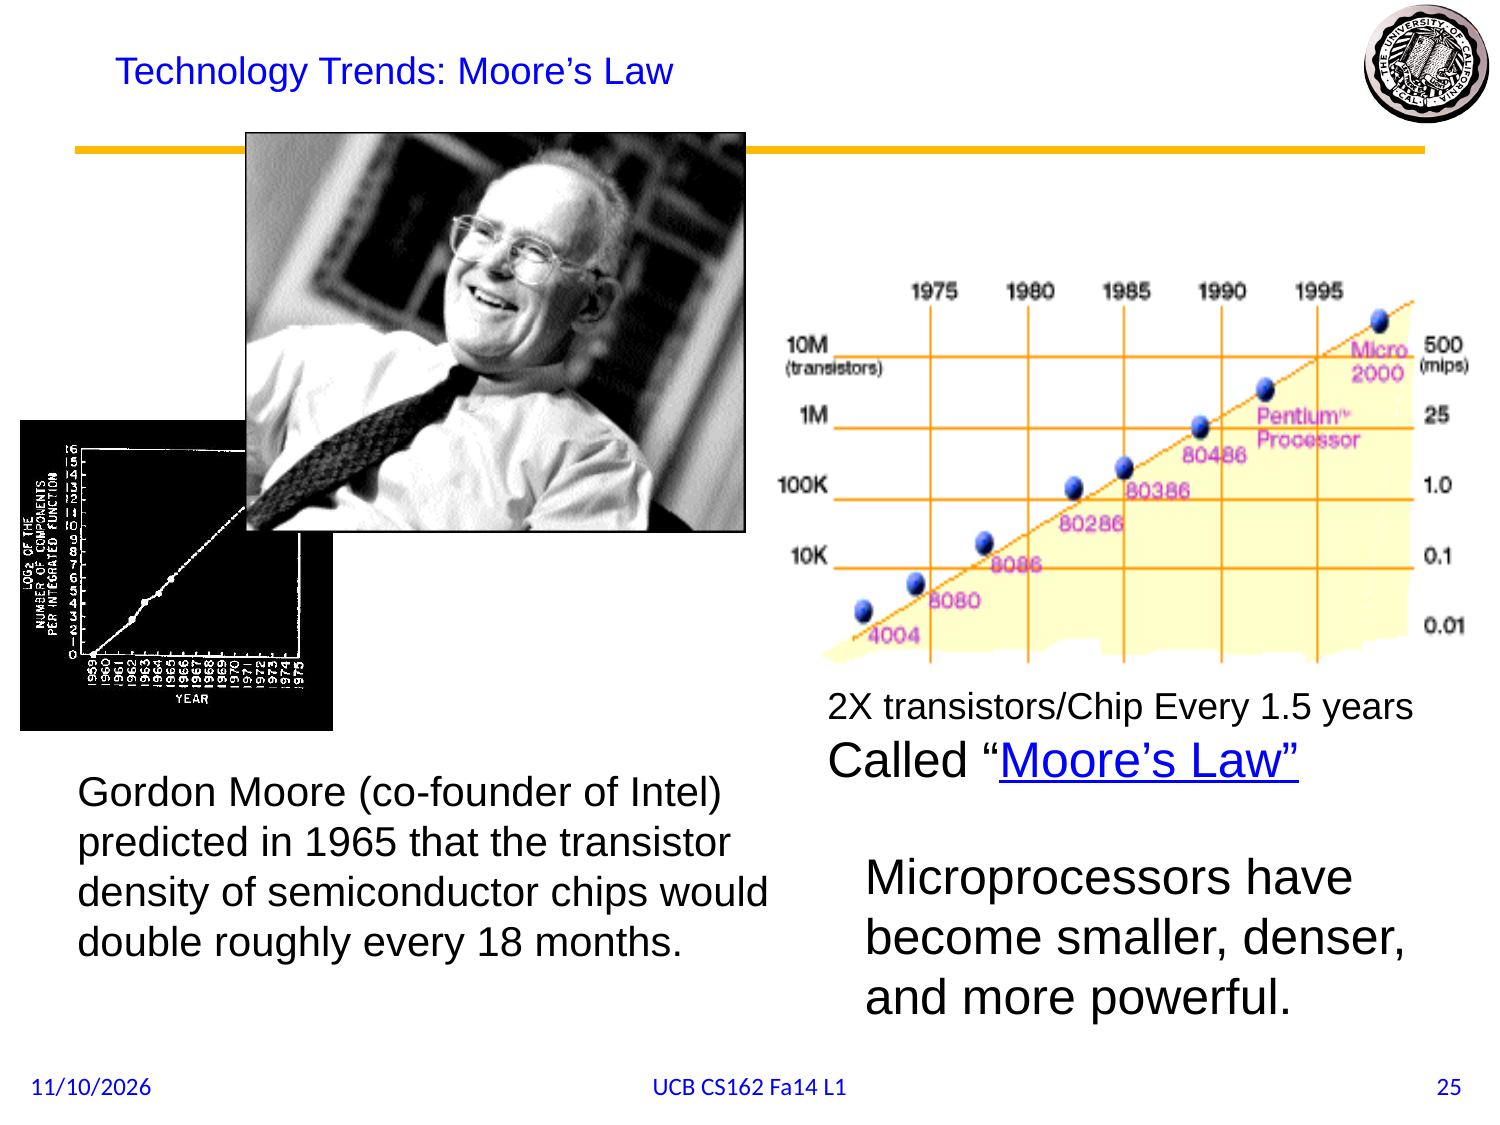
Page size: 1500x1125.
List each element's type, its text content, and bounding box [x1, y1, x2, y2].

footer UCB CS162 Fa14 L1 [512, 1055, 988, 1115]
title Technology Trends: Moore’s Law [99, 39, 1450, 100]
picture [1350, 0, 1500, 127]
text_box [20, 132, 796, 976]
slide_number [15, 1055, 366, 1115]
slide_number 25 [1127, 1055, 1478, 1115]
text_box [774, 274, 1500, 1035]
